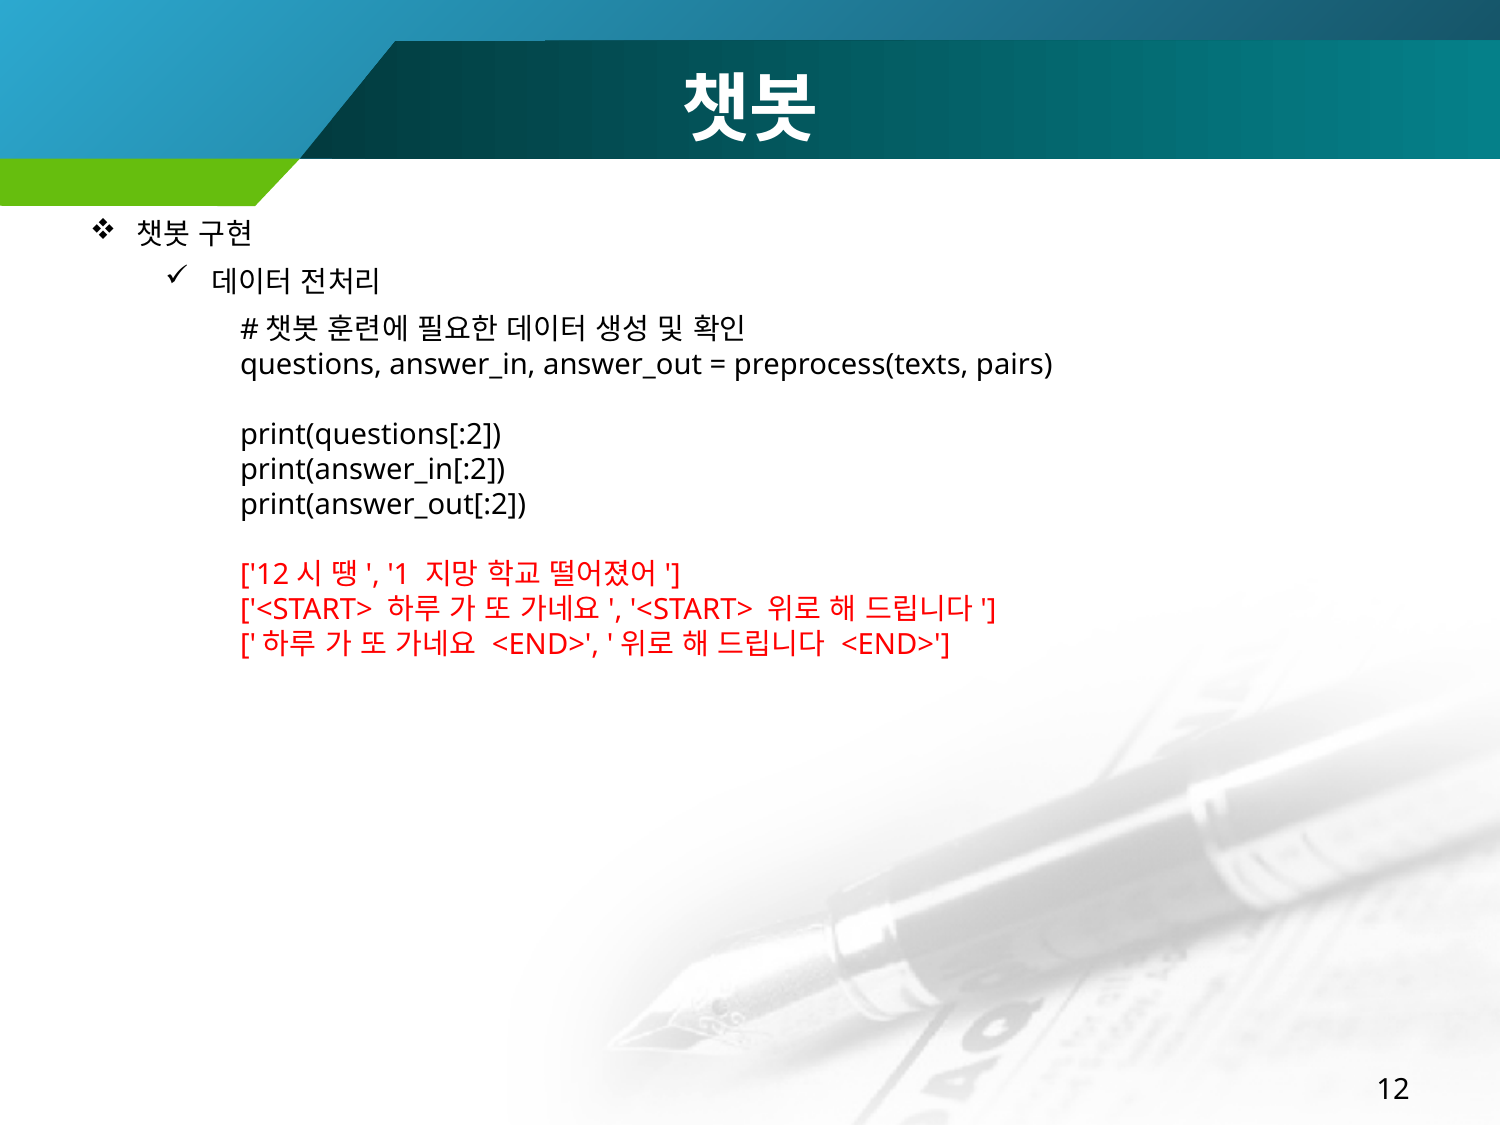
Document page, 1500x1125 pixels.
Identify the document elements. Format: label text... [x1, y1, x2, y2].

picture [490, 448, 1500, 1125]
text_box 챗봇 [0, 42, 1500, 168]
text_box 챗봇 구현 데이터 전처리 #챗봇 훈련에 필요한 데이터 생성 및 확인 questions, answer_in, answer_out = preprocess(texts, pairs) print(questions[:2]) print(answer_in[:2]) print(answer_out[:2]) ['12시 땡', '1 지망 학교 떨어졌어'] ['<START> 하루 가 또 가네요', '<START> 위로 해 드립니다'] ['하루 가 또 가네요 <END>', '위로 해 드립니다 <END>'] [74, 207, 1434, 1103]
